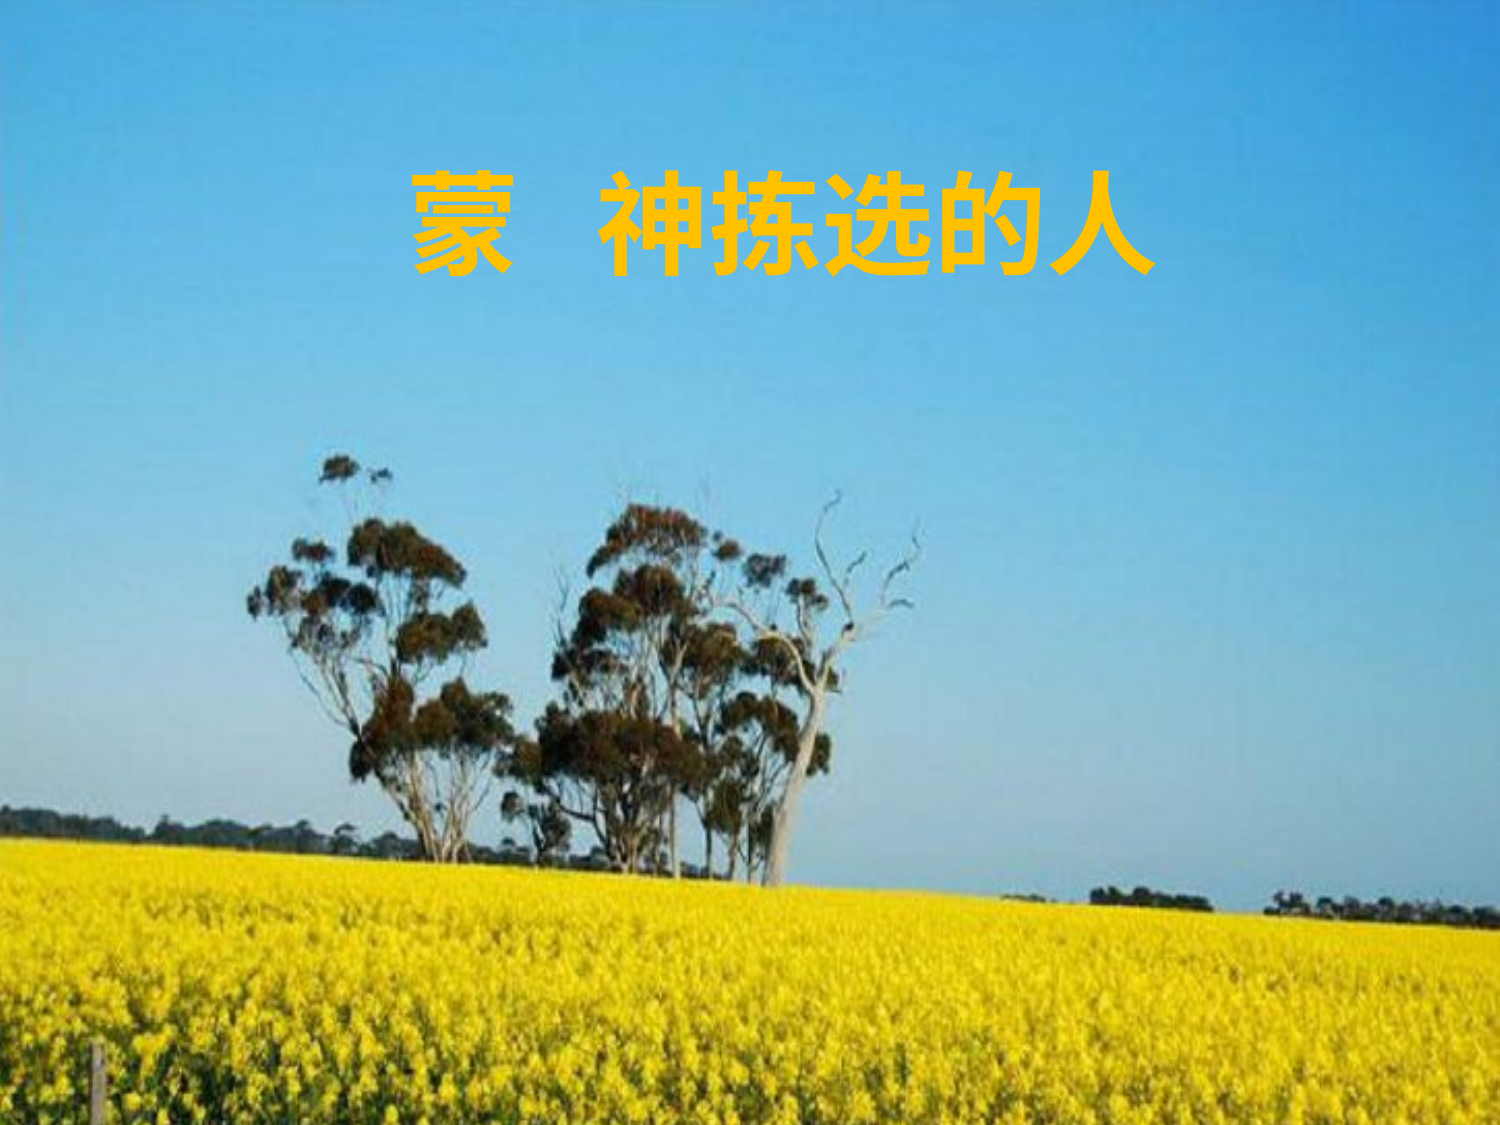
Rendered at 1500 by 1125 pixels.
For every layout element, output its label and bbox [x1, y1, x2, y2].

list [0, 0, 1500, 1125]
